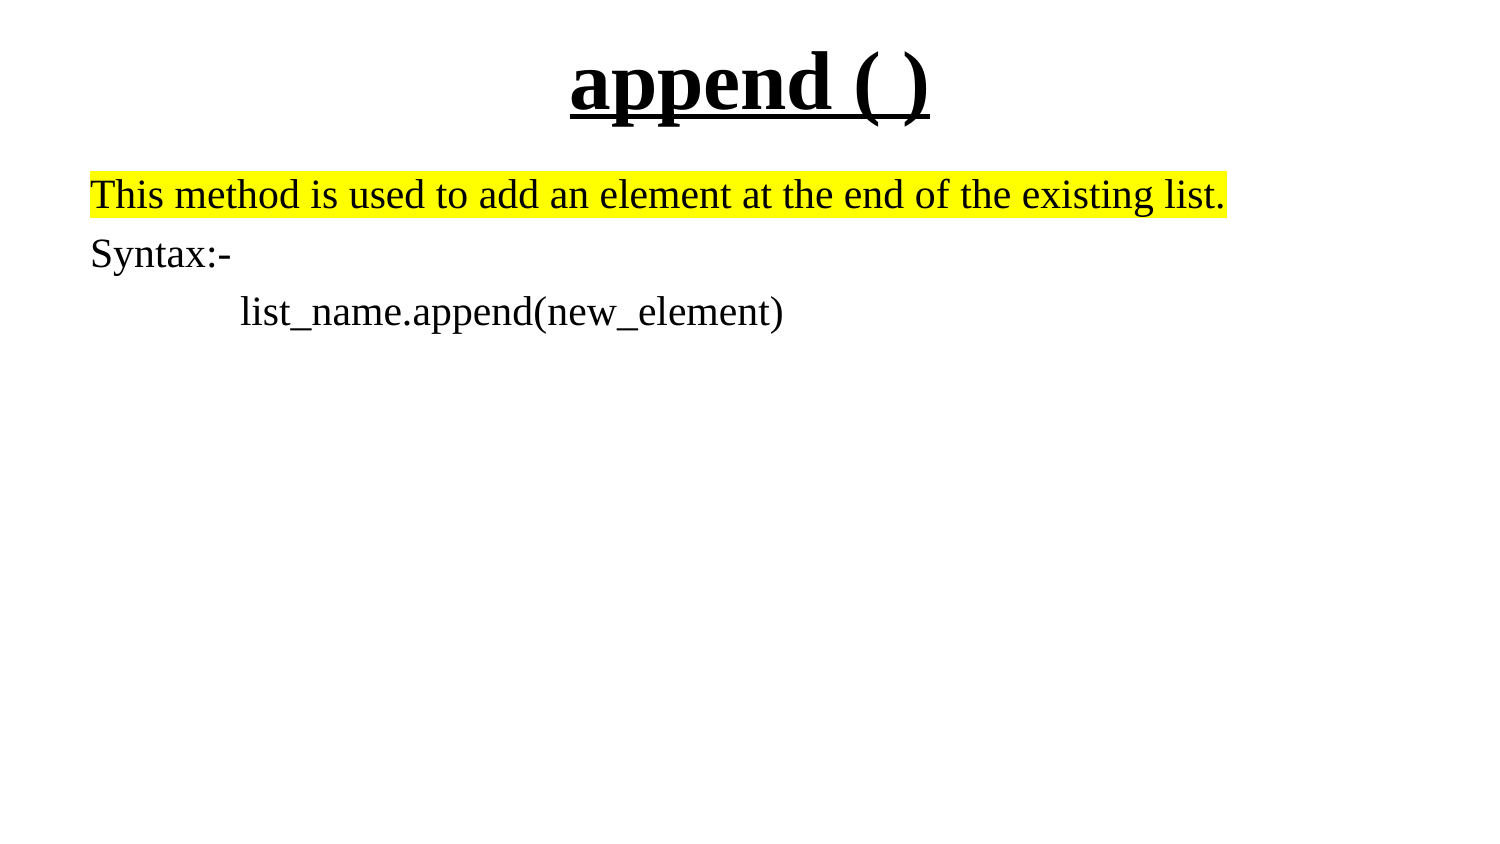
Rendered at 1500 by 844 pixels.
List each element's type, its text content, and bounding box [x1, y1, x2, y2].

title append ( ) [75, 6, 1425, 147]
list This method is used to add an element at the end of the existing list. Syntax:- list_name.append(new_element) [75, 159, 1425, 717]
